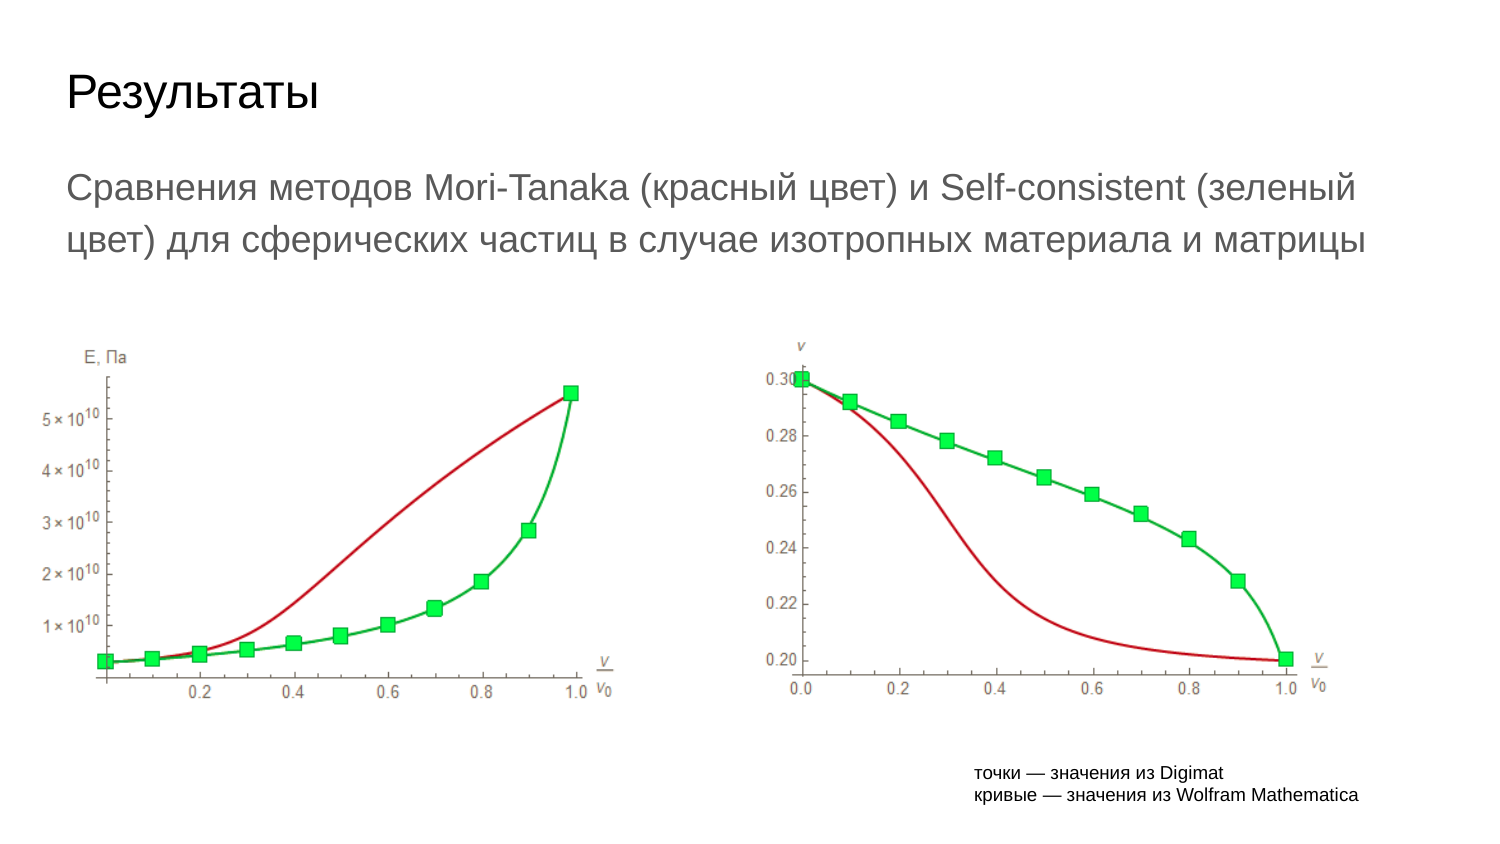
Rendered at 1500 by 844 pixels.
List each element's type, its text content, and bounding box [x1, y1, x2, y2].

title Результаты [51, 45, 1449, 141]
text_box точки — значения из Digimat кривые — значения из Wolfram Mathematica [959, 745, 1383, 821]
picture [762, 335, 1344, 703]
list Сравнения методов Mori-Tanaka (красный цвет) и Self-consistent (зеленый цвет) для сферических частиц в случае изотропных материала и матрицы [51, 141, 1449, 703]
picture [41, 328, 630, 710]
